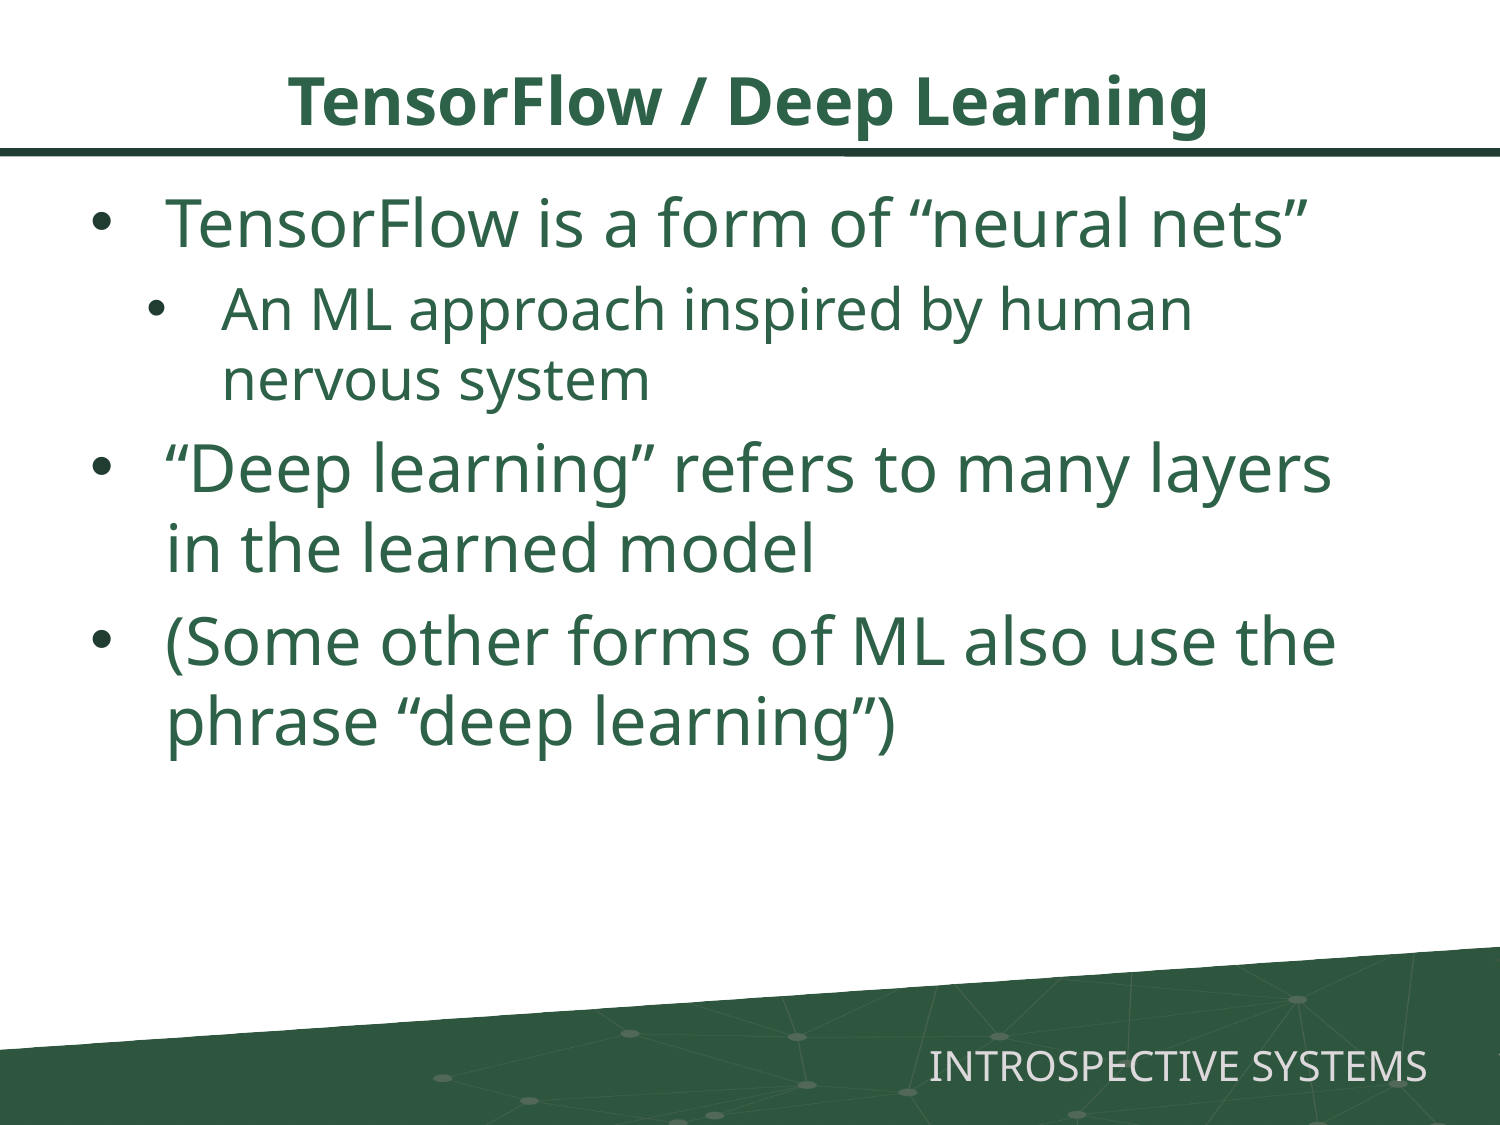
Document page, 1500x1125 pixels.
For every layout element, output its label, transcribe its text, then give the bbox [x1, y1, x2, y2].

title TensorFlow / Deep Learning [74, 61, 1425, 137]
list TensorFlow is a form of “neural nets” An ML approach inspired by human nervous system “Deep learning” refers to many layers in the learned model (Some other forms of ML also use the phrase “deep learning”) [75, 172, 1425, 975]
picture [0, 936, 1500, 1125]
